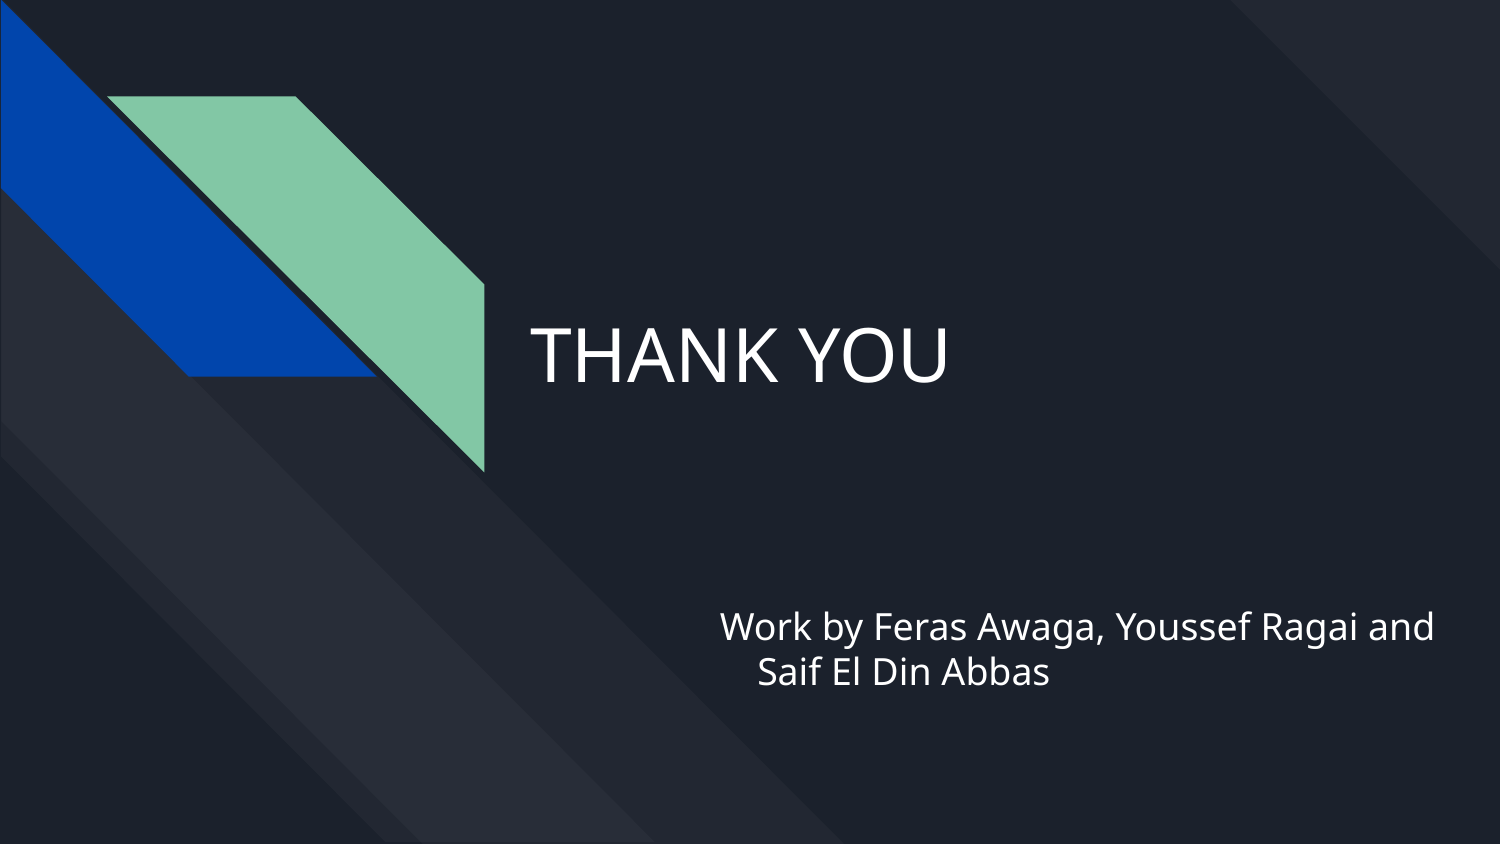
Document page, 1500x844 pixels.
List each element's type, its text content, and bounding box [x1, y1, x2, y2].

title THANK YOU [515, 292, 1339, 552]
subtitle Work by Feras Awaga, Youssef Ragai and Saif El Din Abbas [667, 588, 1473, 672]
